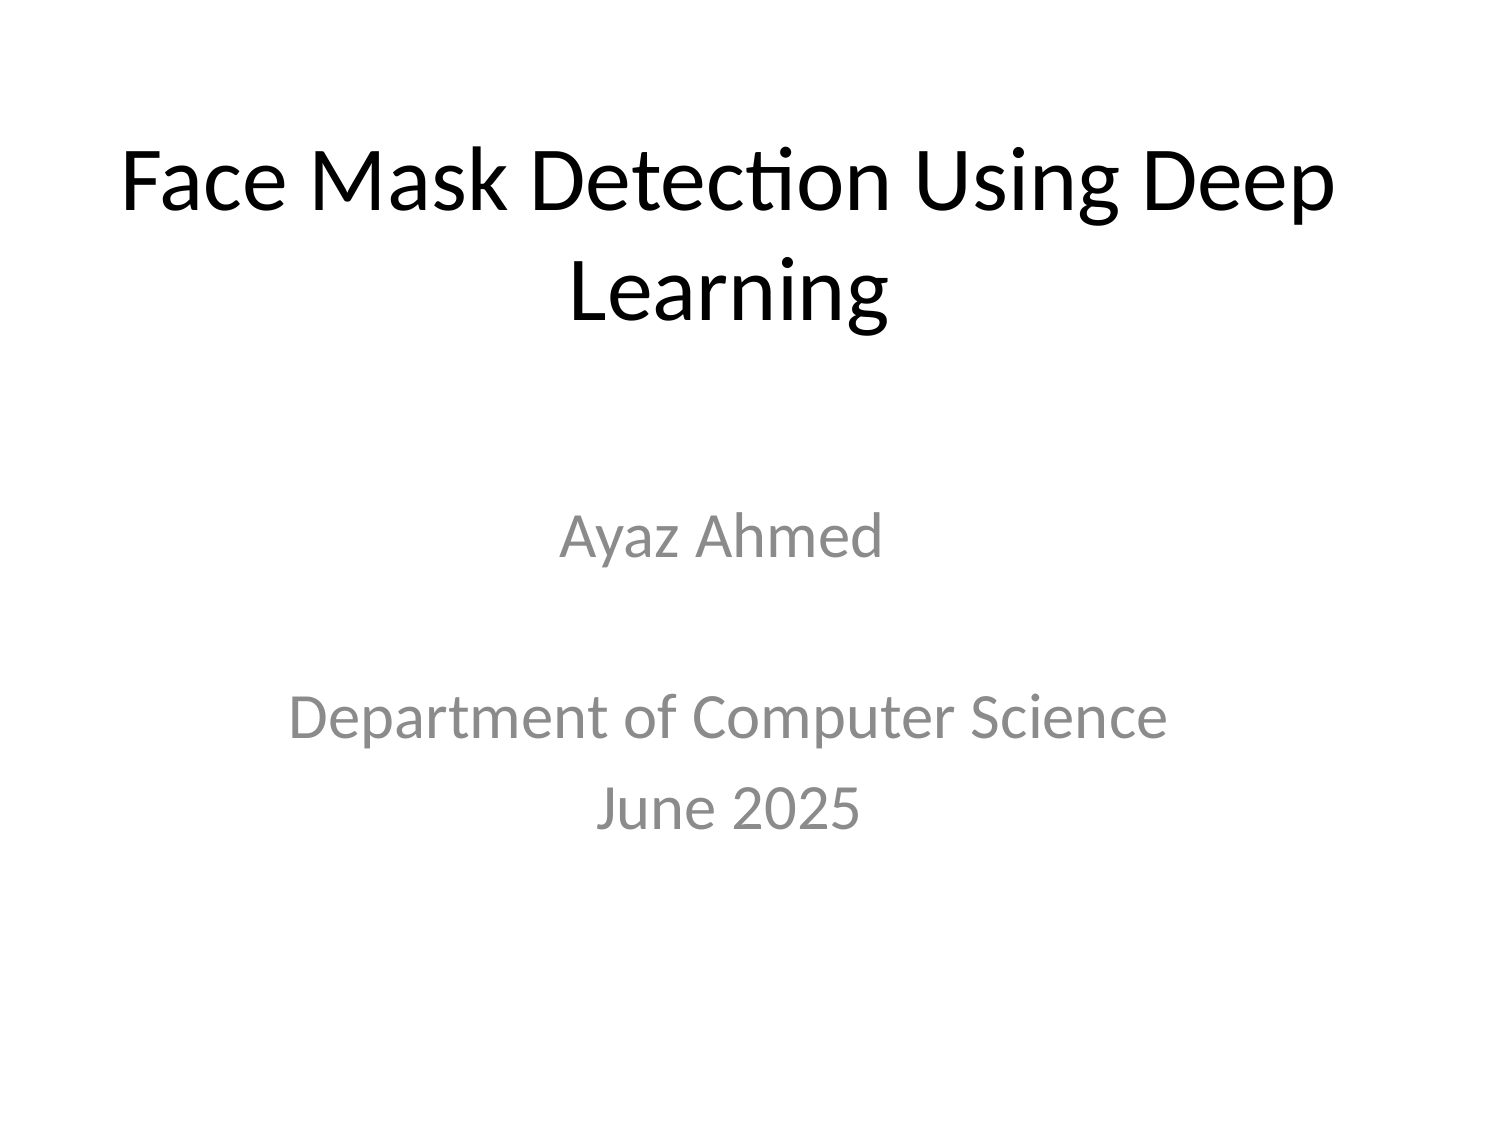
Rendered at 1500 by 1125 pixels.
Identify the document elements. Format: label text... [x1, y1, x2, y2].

subtitle Ayaz Ahmed Department of Computer Science June 2025 [154, 485, 1305, 850]
title Face Mask Detection Using Deep Learning [92, 108, 1368, 350]
